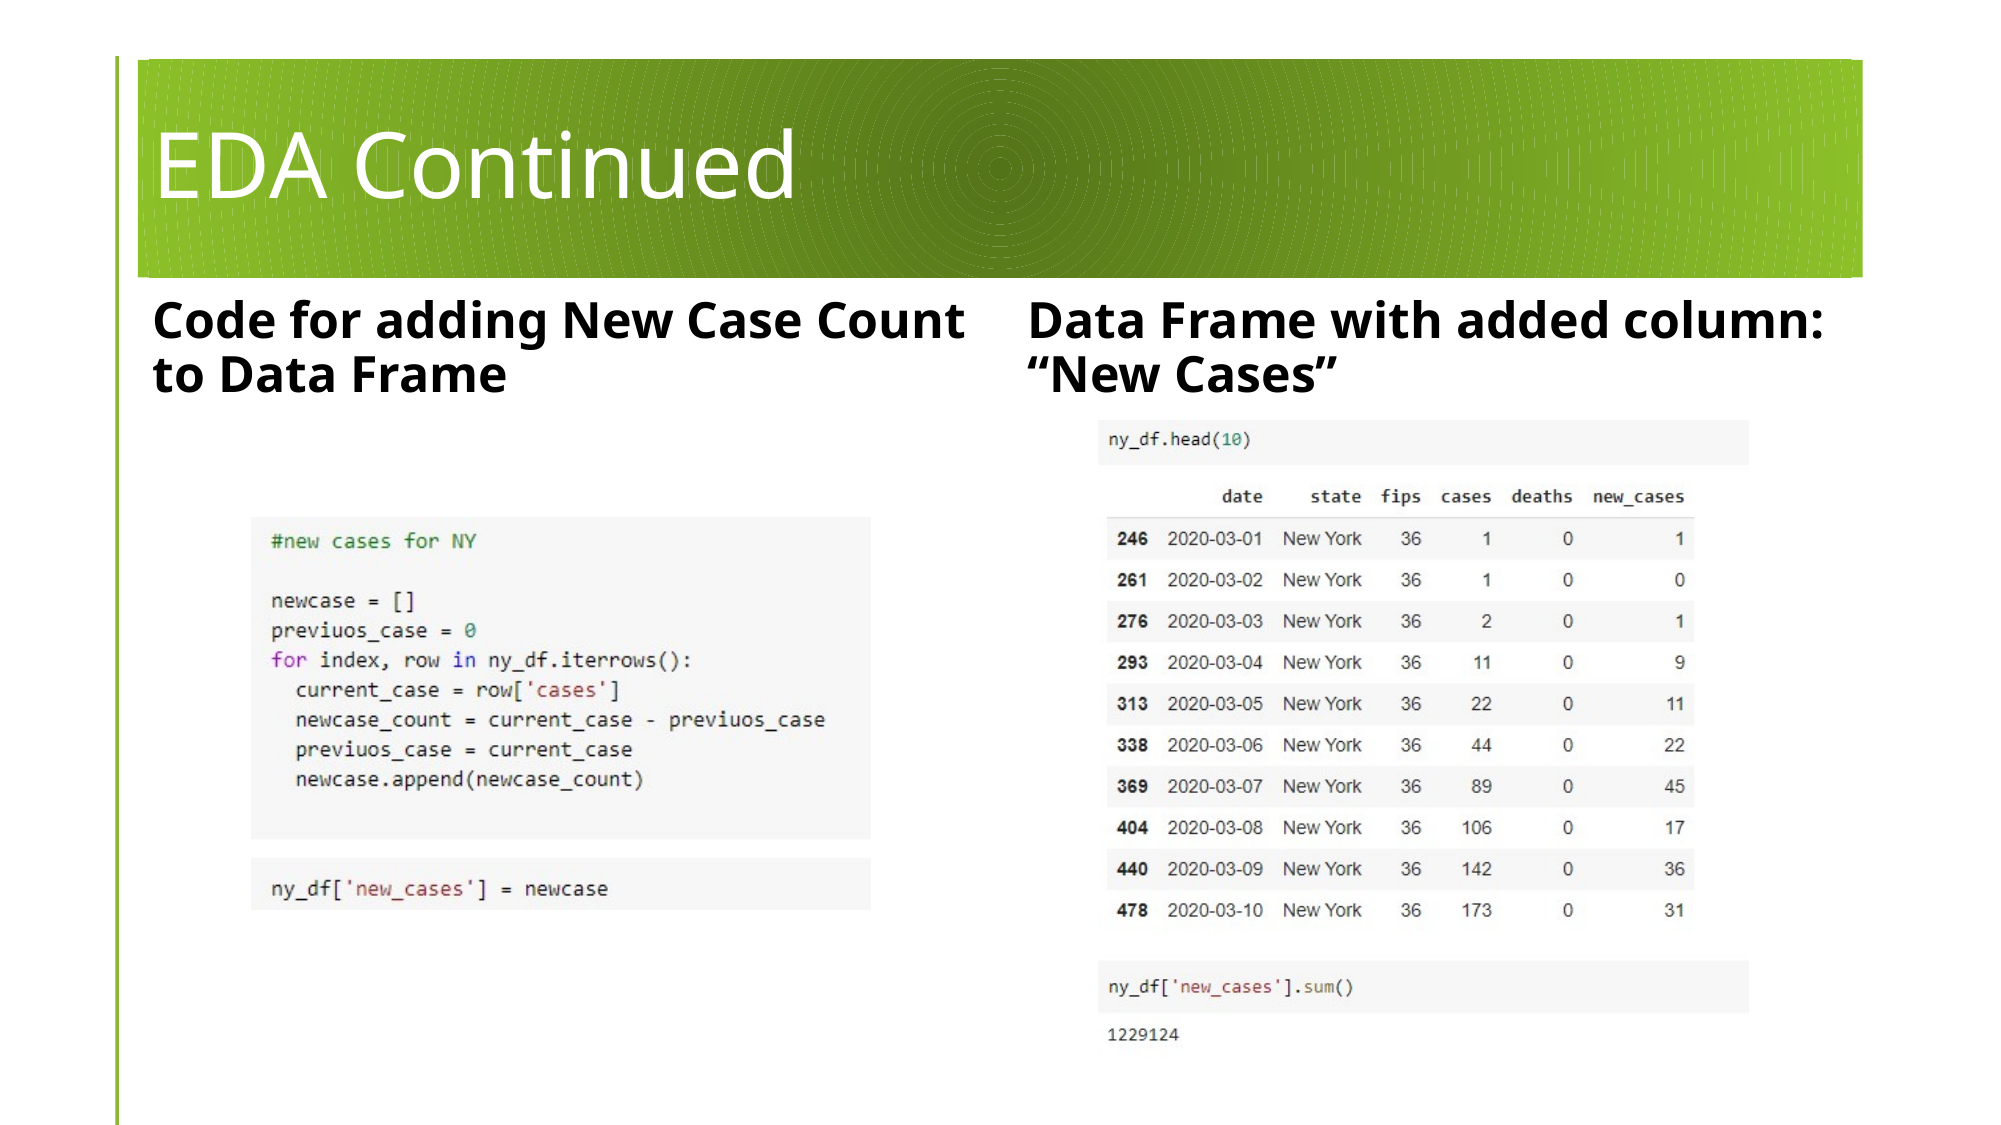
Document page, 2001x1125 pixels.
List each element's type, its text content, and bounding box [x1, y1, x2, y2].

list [1098, 420, 1749, 1066]
title EDA Continued [137, 59, 1863, 278]
list Data Frame with added column: “New Cases” [1012, 275, 1863, 411]
list Code for adding New Case Count to Data Frame [137, 275, 984, 411]
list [251, 517, 871, 910]
